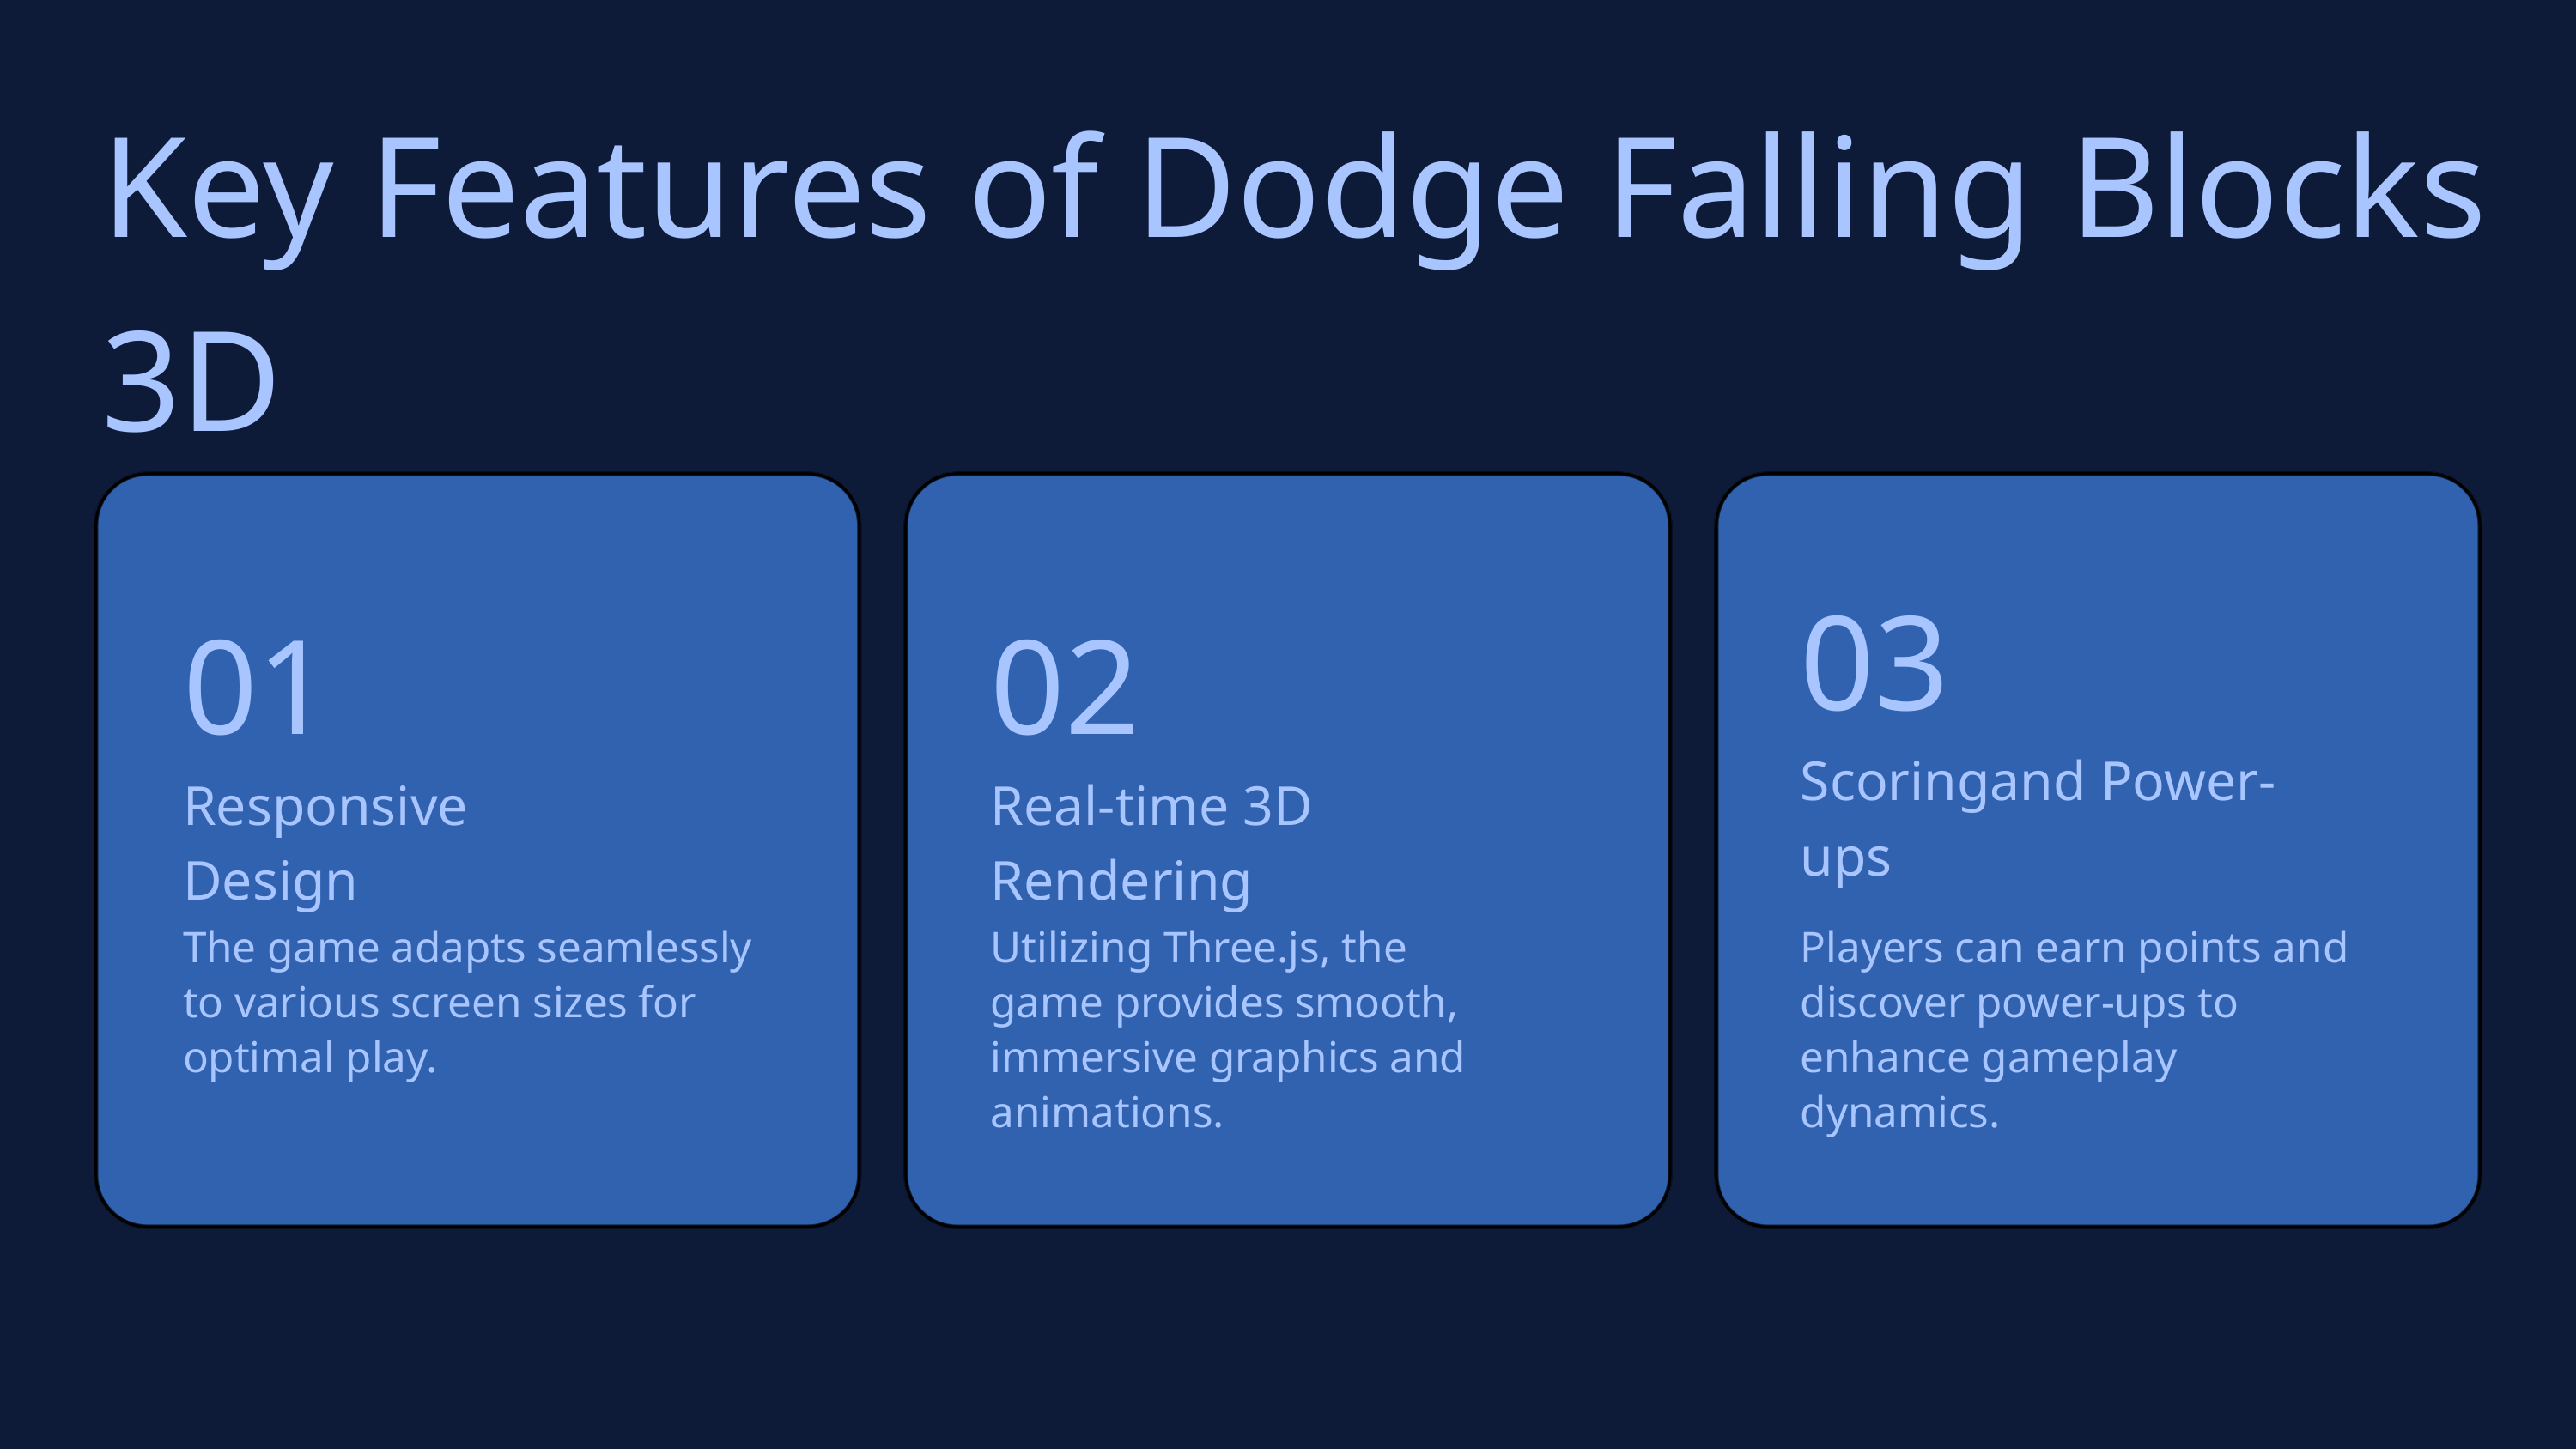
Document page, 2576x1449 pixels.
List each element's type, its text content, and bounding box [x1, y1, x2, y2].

text_box 02 Real-time 3D Rendering [990, 578, 1570, 912]
text_box [1705, 463, 2491, 1238]
text_box [895, 463, 1681, 1238]
text_box 03 Scoringand Power-ups [1800, 652, 2359, 887]
text_box [85, 463, 871, 1238]
text_box [1982, 717, 1997, 852]
text_box Utilizing Three.js, the game provides smooth, immersive graphics and animations. [990, 916, 1506, 1137]
text_box The game adapts seamlessly to various screen sizes for optimal play. [183, 916, 759, 1082]
text_box 01 Responsive Design [183, 578, 634, 912]
text_box Key Features of Dodge Falling Blocks 3D [101, 70, 2522, 459]
text_box Players can earn points and discover power-ups to enhance gameplay dynamics. [1800, 916, 2379, 1137]
